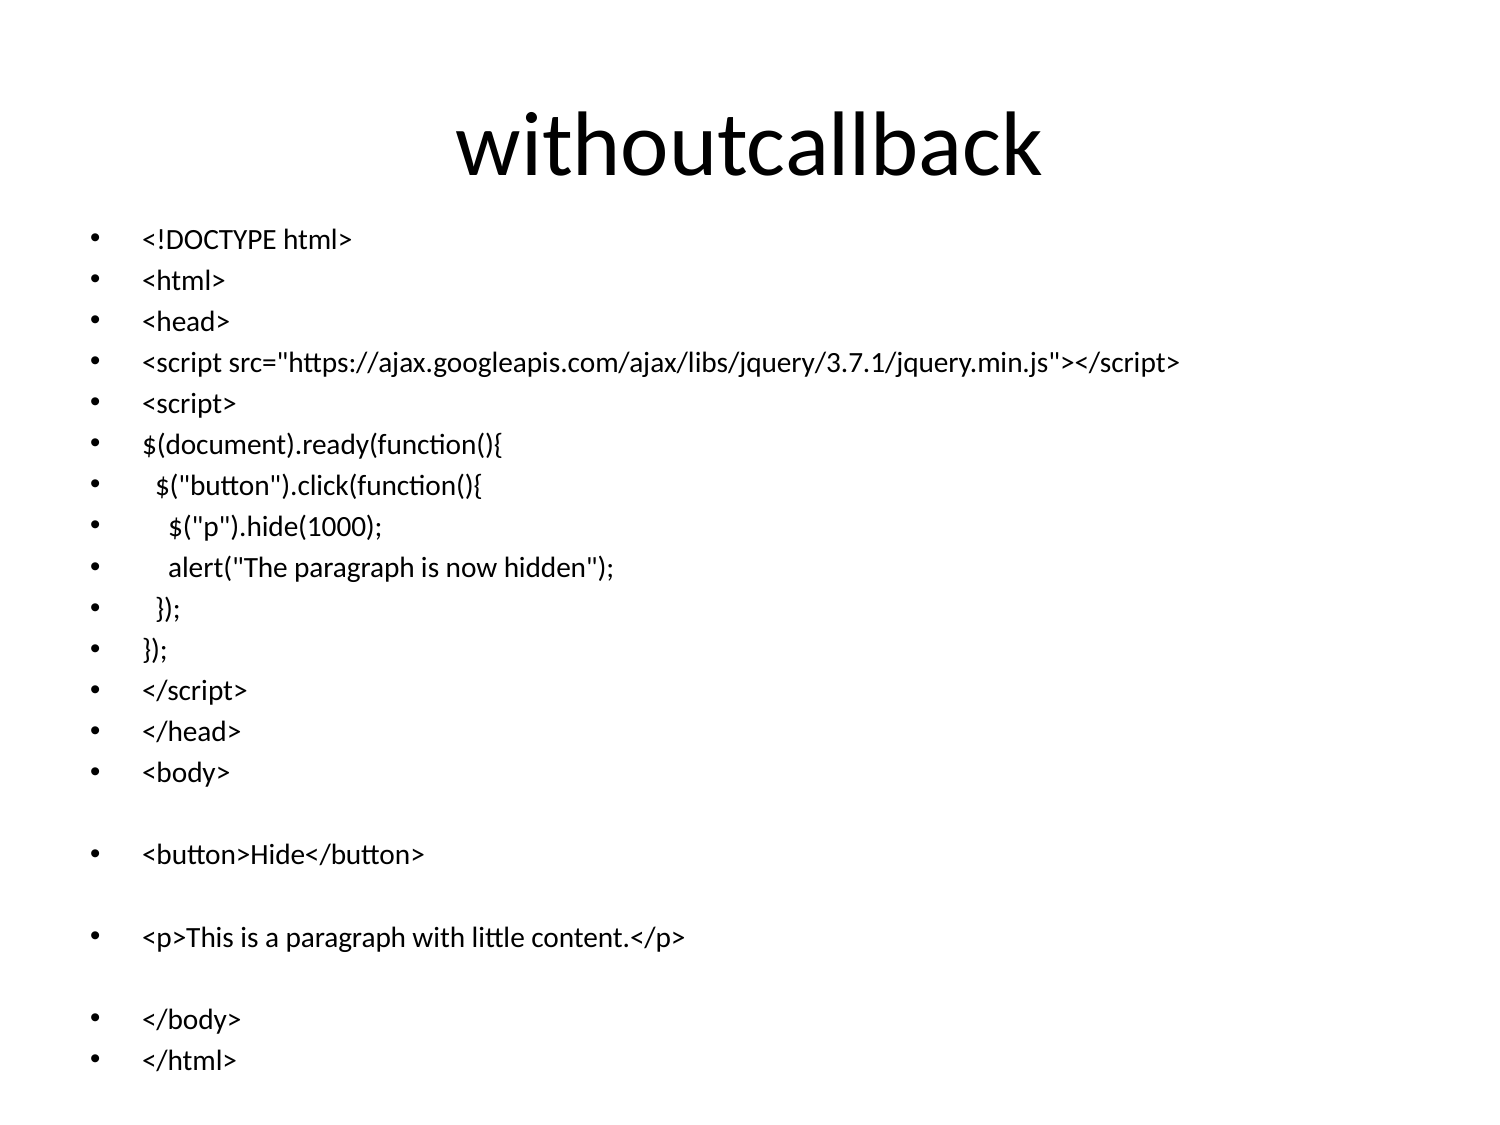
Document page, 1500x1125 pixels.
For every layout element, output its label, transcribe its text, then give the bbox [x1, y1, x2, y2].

list <!DOCTYPE html> <html> <head> <script src="https://ajax.googleapis.com/ajax/libs/jquery/3.7.1/jquery.min.js"></script> <script> $(document).ready(function(){ $("button").click(function(){ $("p").hide(1000); alert("The paragraph is now hidden"); }); }); </script> </head> <body> <button>Hide</button> <p>This is a paragraph with little content.</p> </body> </html> [75, 212, 1425, 1100]
title withoutcallback [75, 45, 1425, 212]
